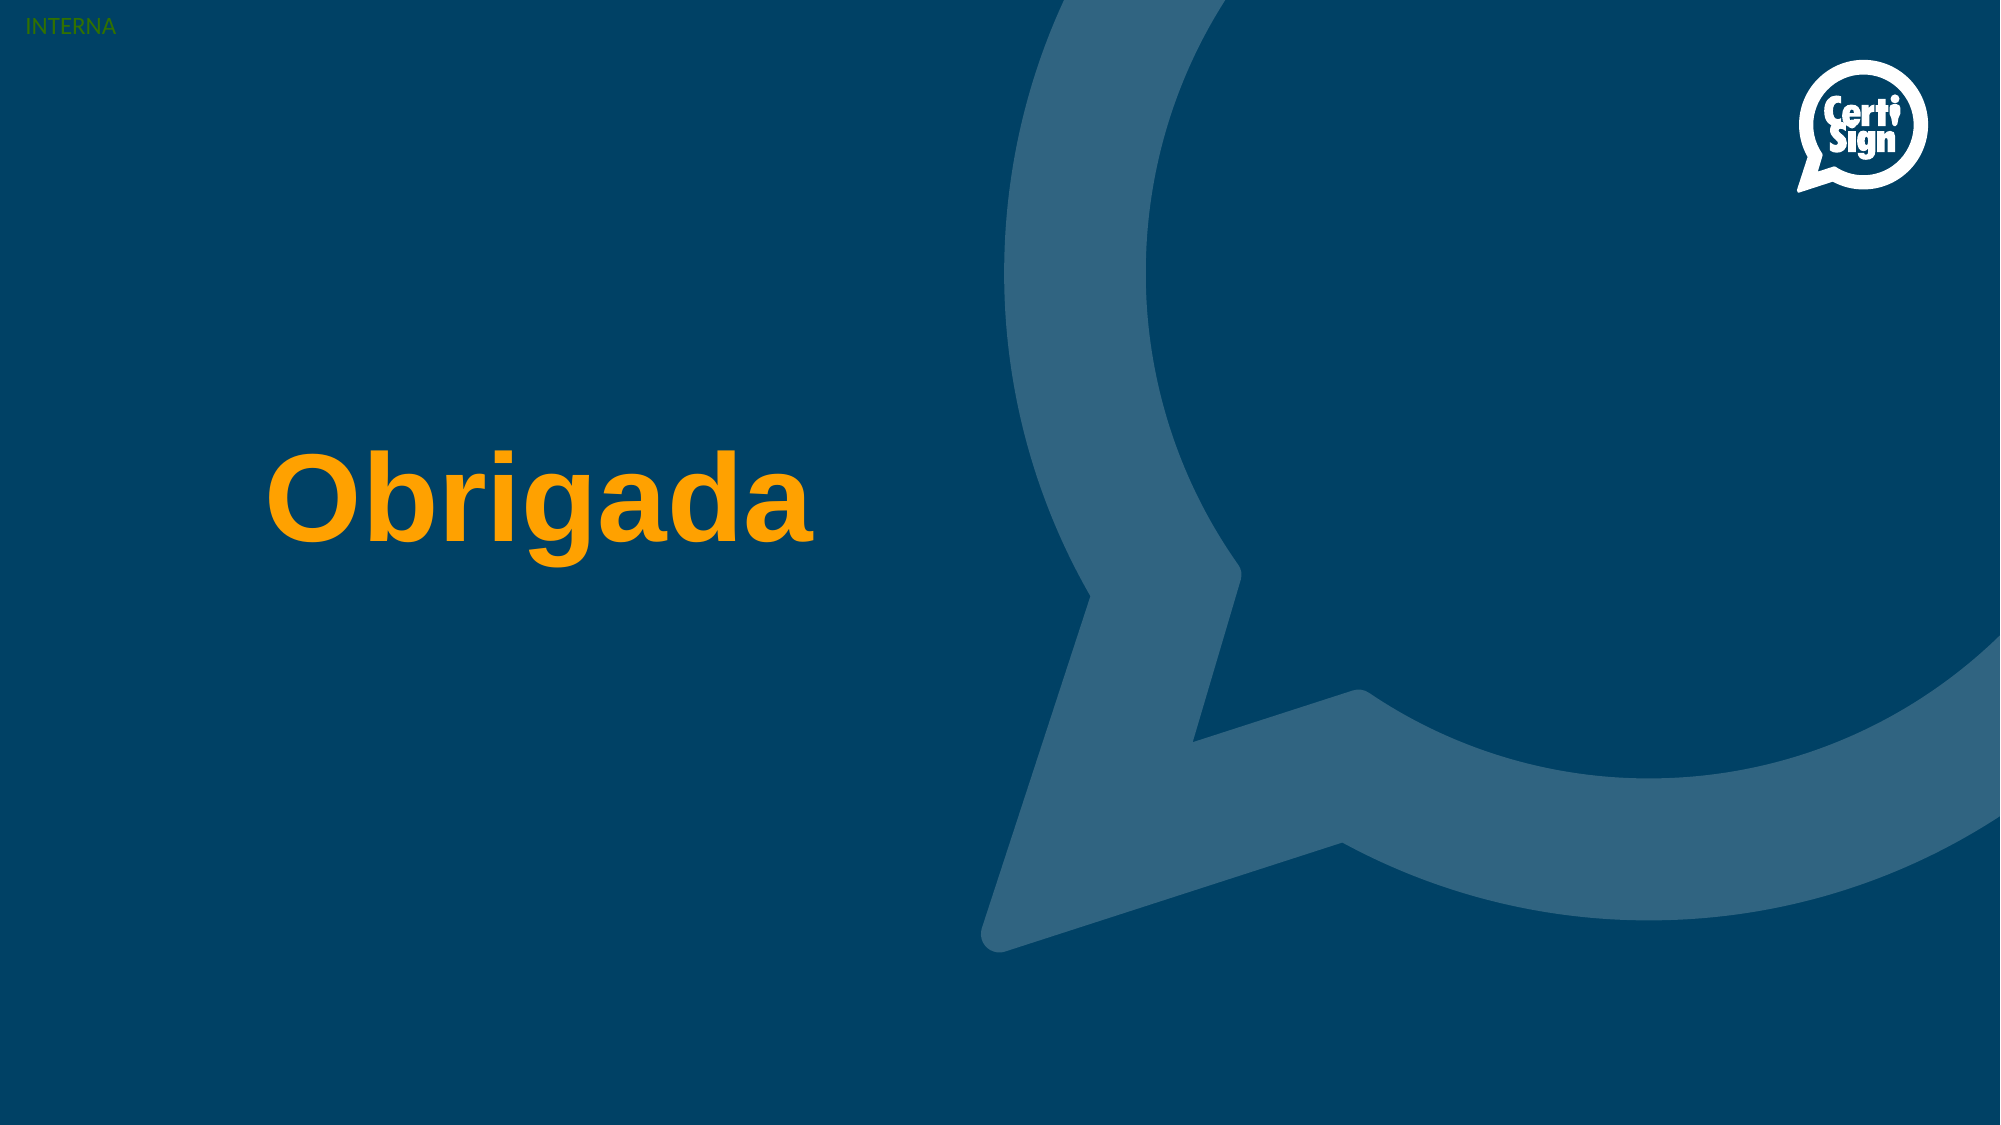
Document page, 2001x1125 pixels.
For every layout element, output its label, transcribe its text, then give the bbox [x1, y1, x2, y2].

title Obrigada [249, 184, 1750, 576]
